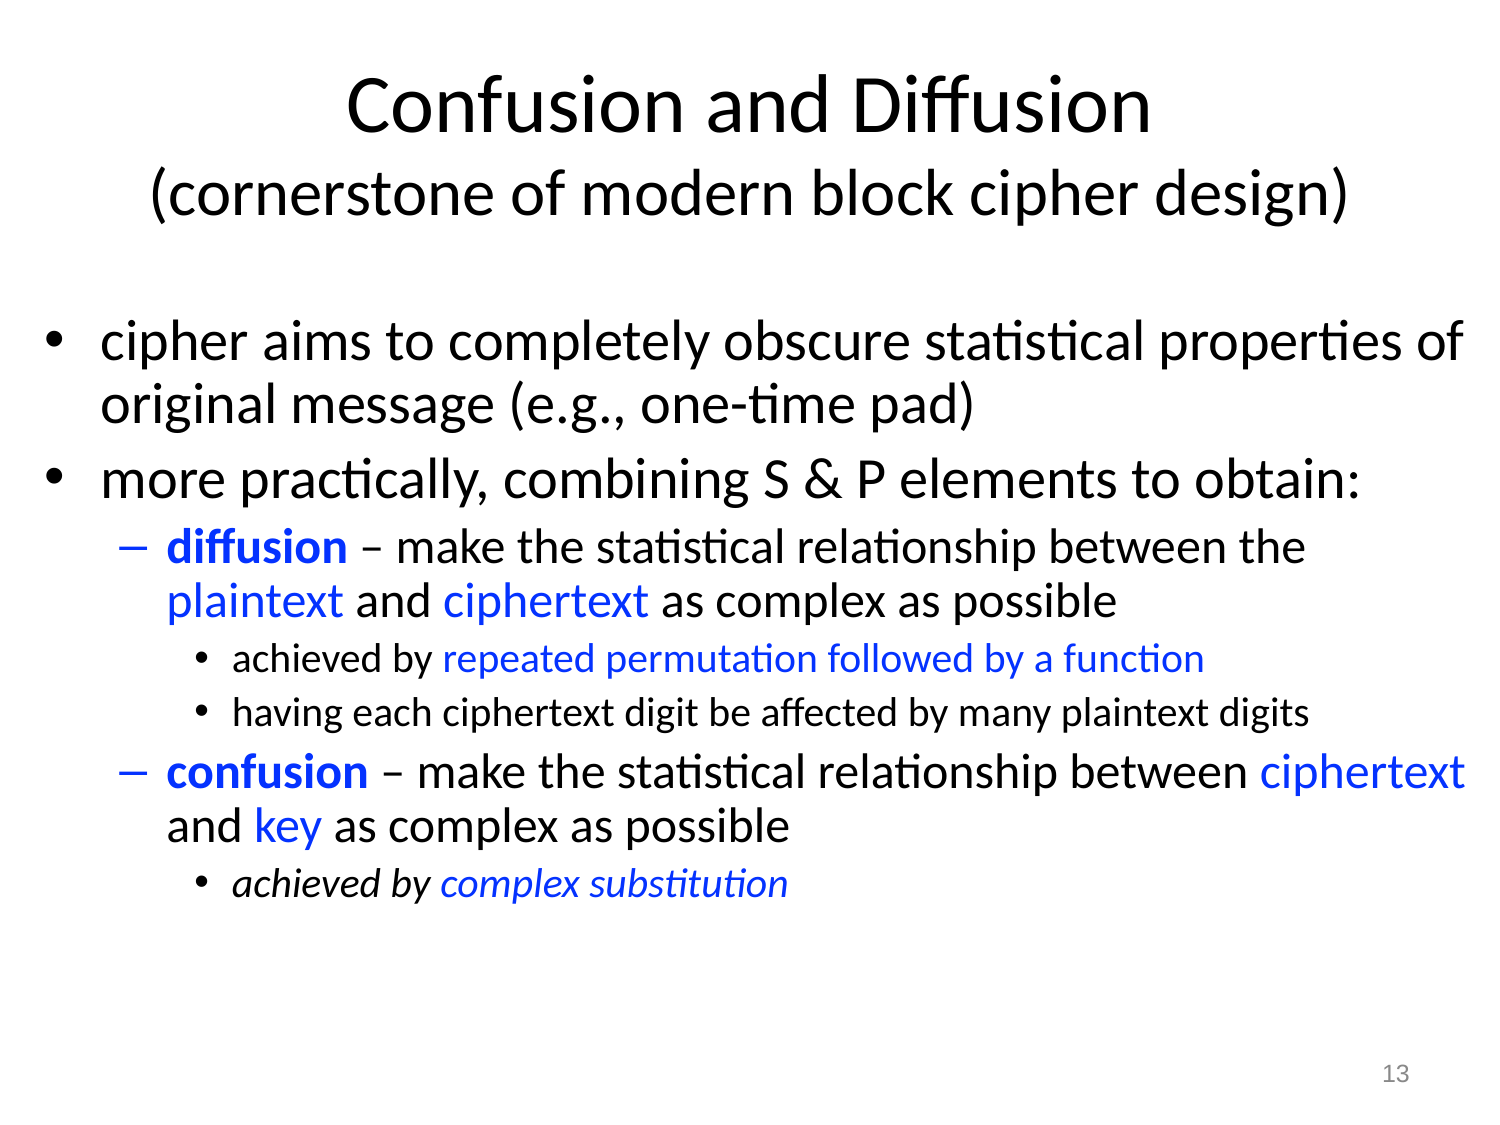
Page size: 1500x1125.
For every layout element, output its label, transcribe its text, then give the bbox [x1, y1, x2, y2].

list cipher aims to completely obscure statistical properties of original message (e.g., one-time pad) more practically, combining S & P elements to obtain: diffusion – make the statistical relationship between the plaintext and ciphertext as complex as possible achieved by repeated permutation followed by a function having each ciphertext digit be affected by many plaintext digits confusion – make the statistical relationship between ciphertext and key as complex as possible achieved by complex substitution [29, 302, 1483, 1000]
slide_number 13 [1074, 1042, 1425, 1103]
title Confusion and Diffusion (cornerstone of modern block cipher design) [75, 45, 1425, 233]
